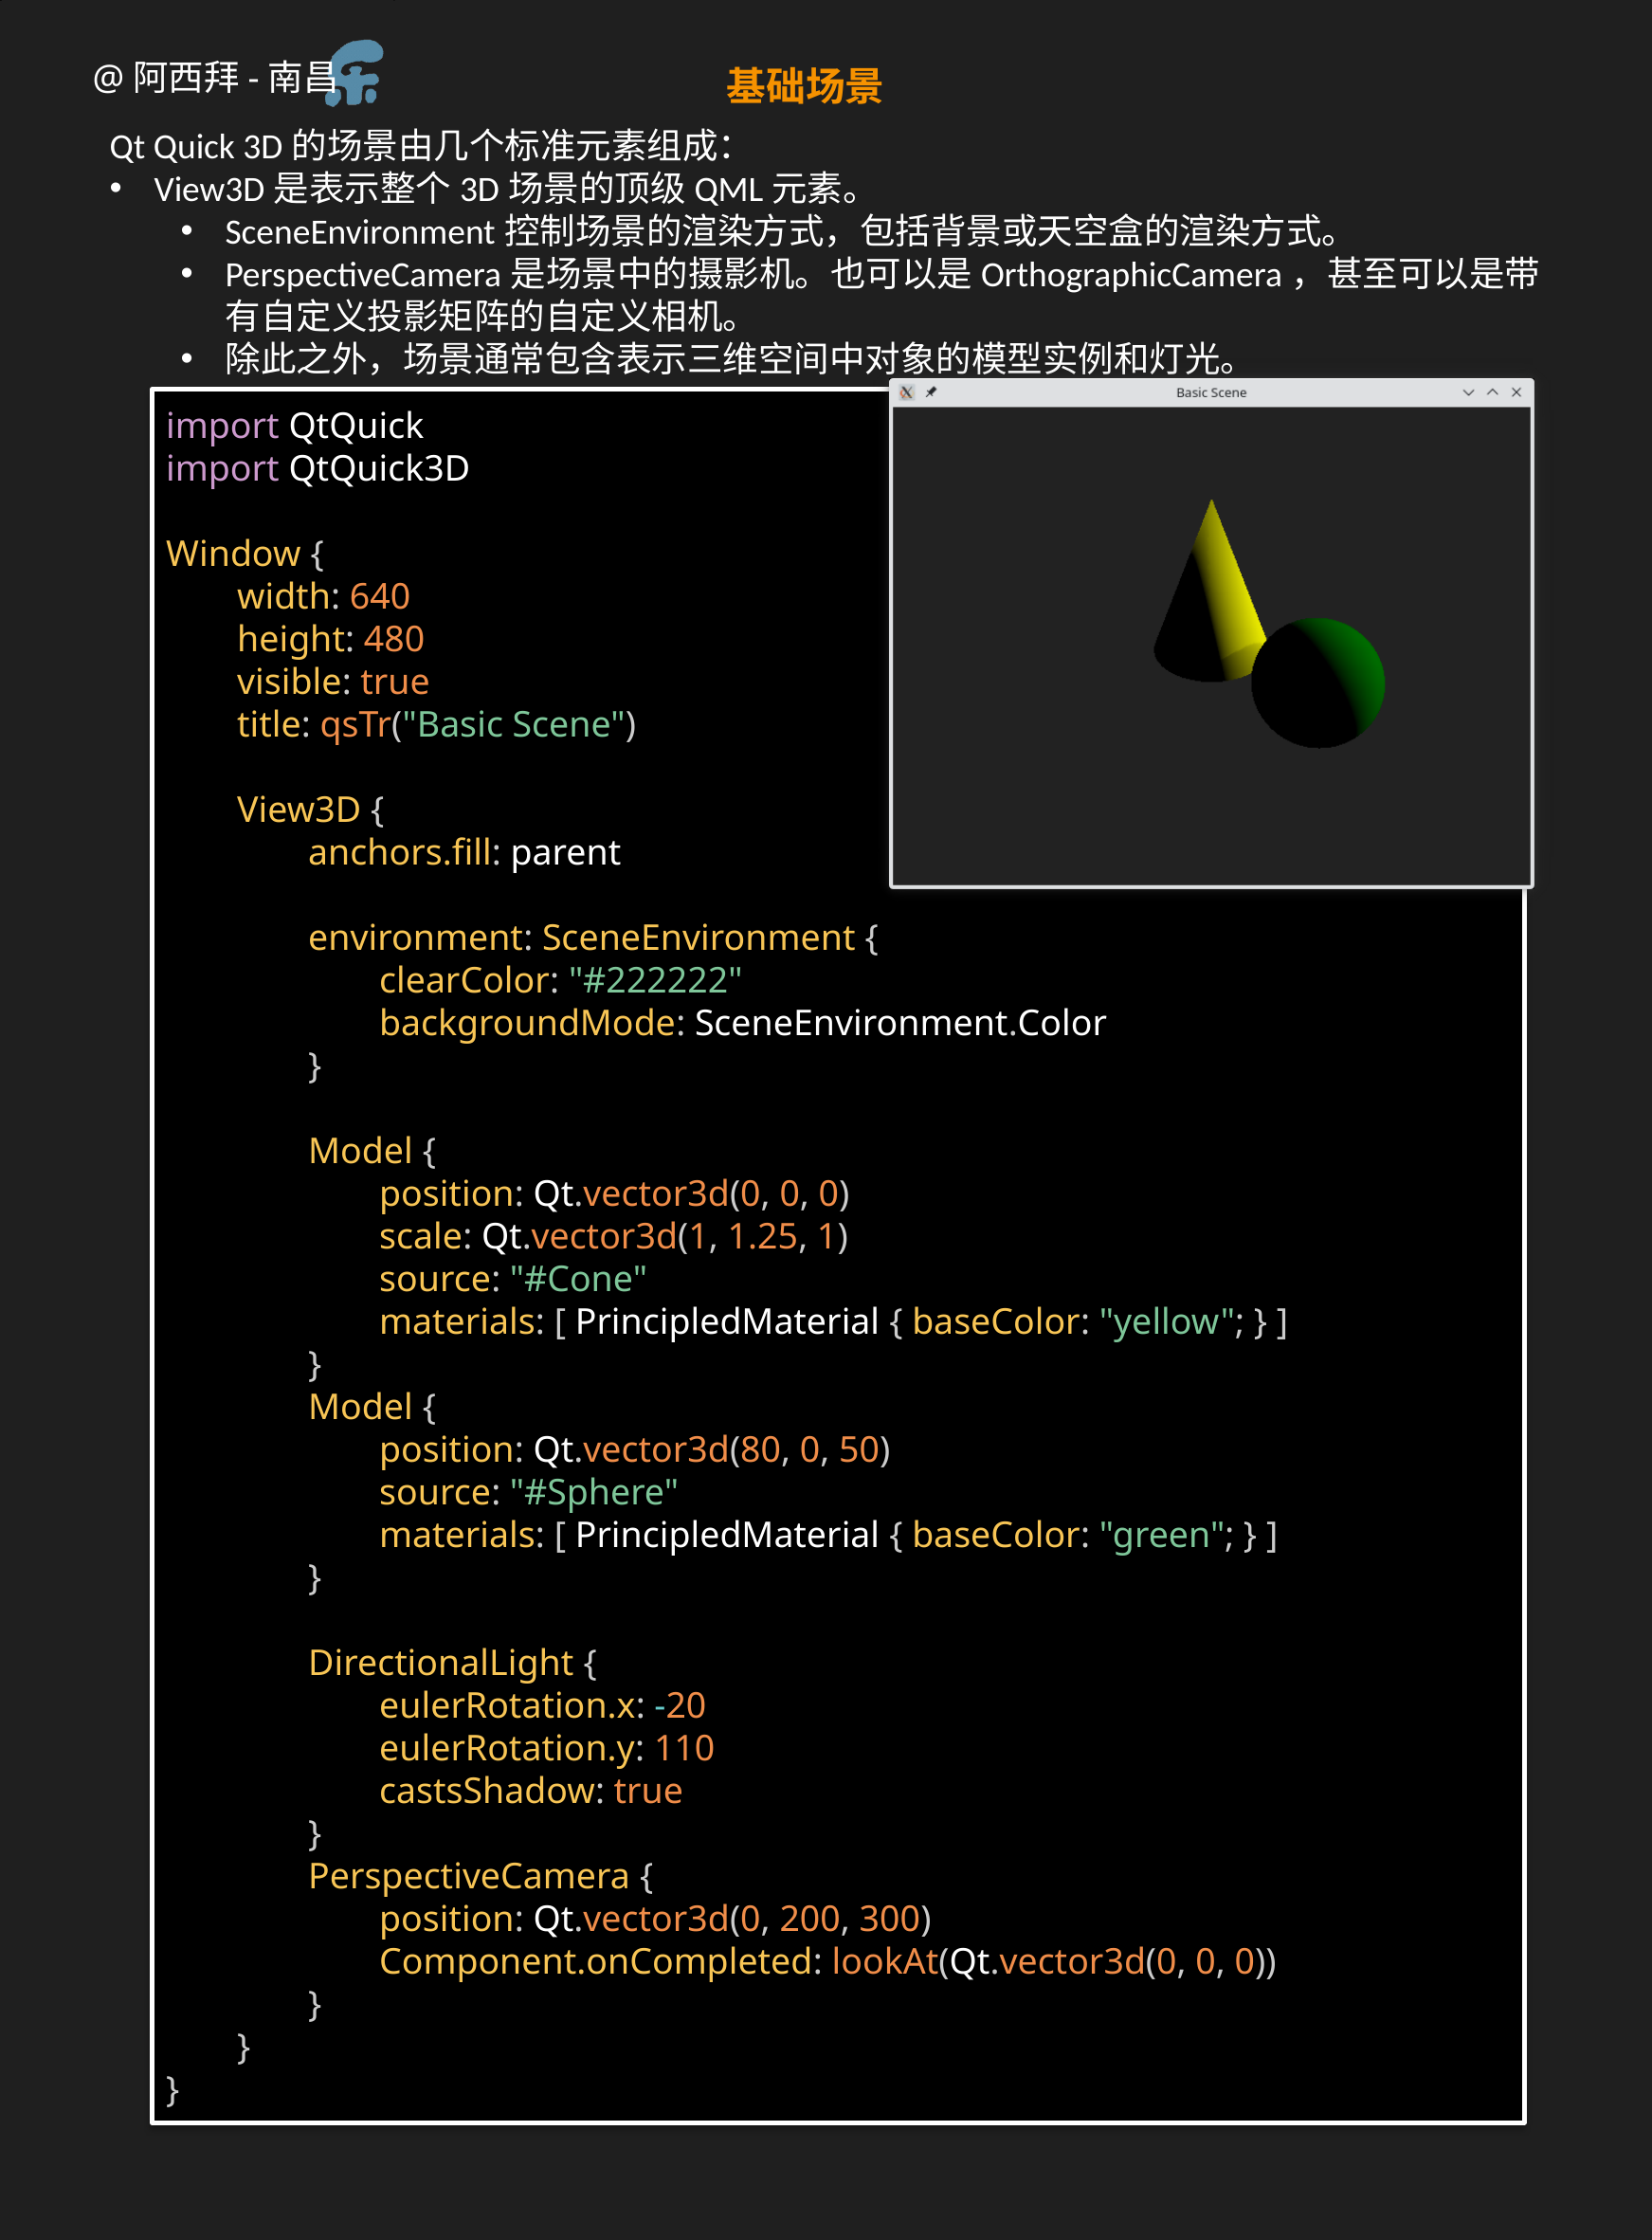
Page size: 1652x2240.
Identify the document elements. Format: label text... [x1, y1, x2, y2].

picture [0, 0, 1652, 2240]
text_box Qt Quick 3D的场景由几个标准元素组成： View3D是表示整个3D场景的顶级QML元素。 SceneEnvironment控制场景的渲染方式，包括背景或天空盒的渲染方式。 PerspectiveCamera是场景中的摄影机。也可以是OrthographicCamera，甚至可以是带有自定义投影矩阵的自定义相机。 除此之外，场景通常包含表示三维空间中对象的模型实例和灯光。 [95, 116, 1584, 387]
text_box import QtQuick import QtQuick3D Window { width: 640 height: 480 visible: true title: qsTr("Basic Scene") View3D { anchors.fill: parent environment: SceneEnvironment { clearColor: "#222222" backgroundMode: SceneEnvironment.Color } Model { position: Qt.vector3d(0, 0, 0) scale: Qt.vector3d(1, 1.25, 1) source: "#Cone" materials: [ PrincipledMaterial { baseColor: "yellow"; } ] } Model { position: Qt.vector3d(80, 0, 50) source: "#Sphere" materials: [ PrincipledMaterial { baseColor: "green"; } ] } DirectionalLight { eulerRotation.x: -20 eulerRotation.y: 110 castsShadow: true } PerspectiveCamera { position: Qt.vector3d(0, 200, 300) Component.onCompleted: lookAt(Qt.vector3d(0, 0, 0)) } } } [150, 387, 1527, 2125]
text_box 基础场景 [712, 54, 899, 116]
